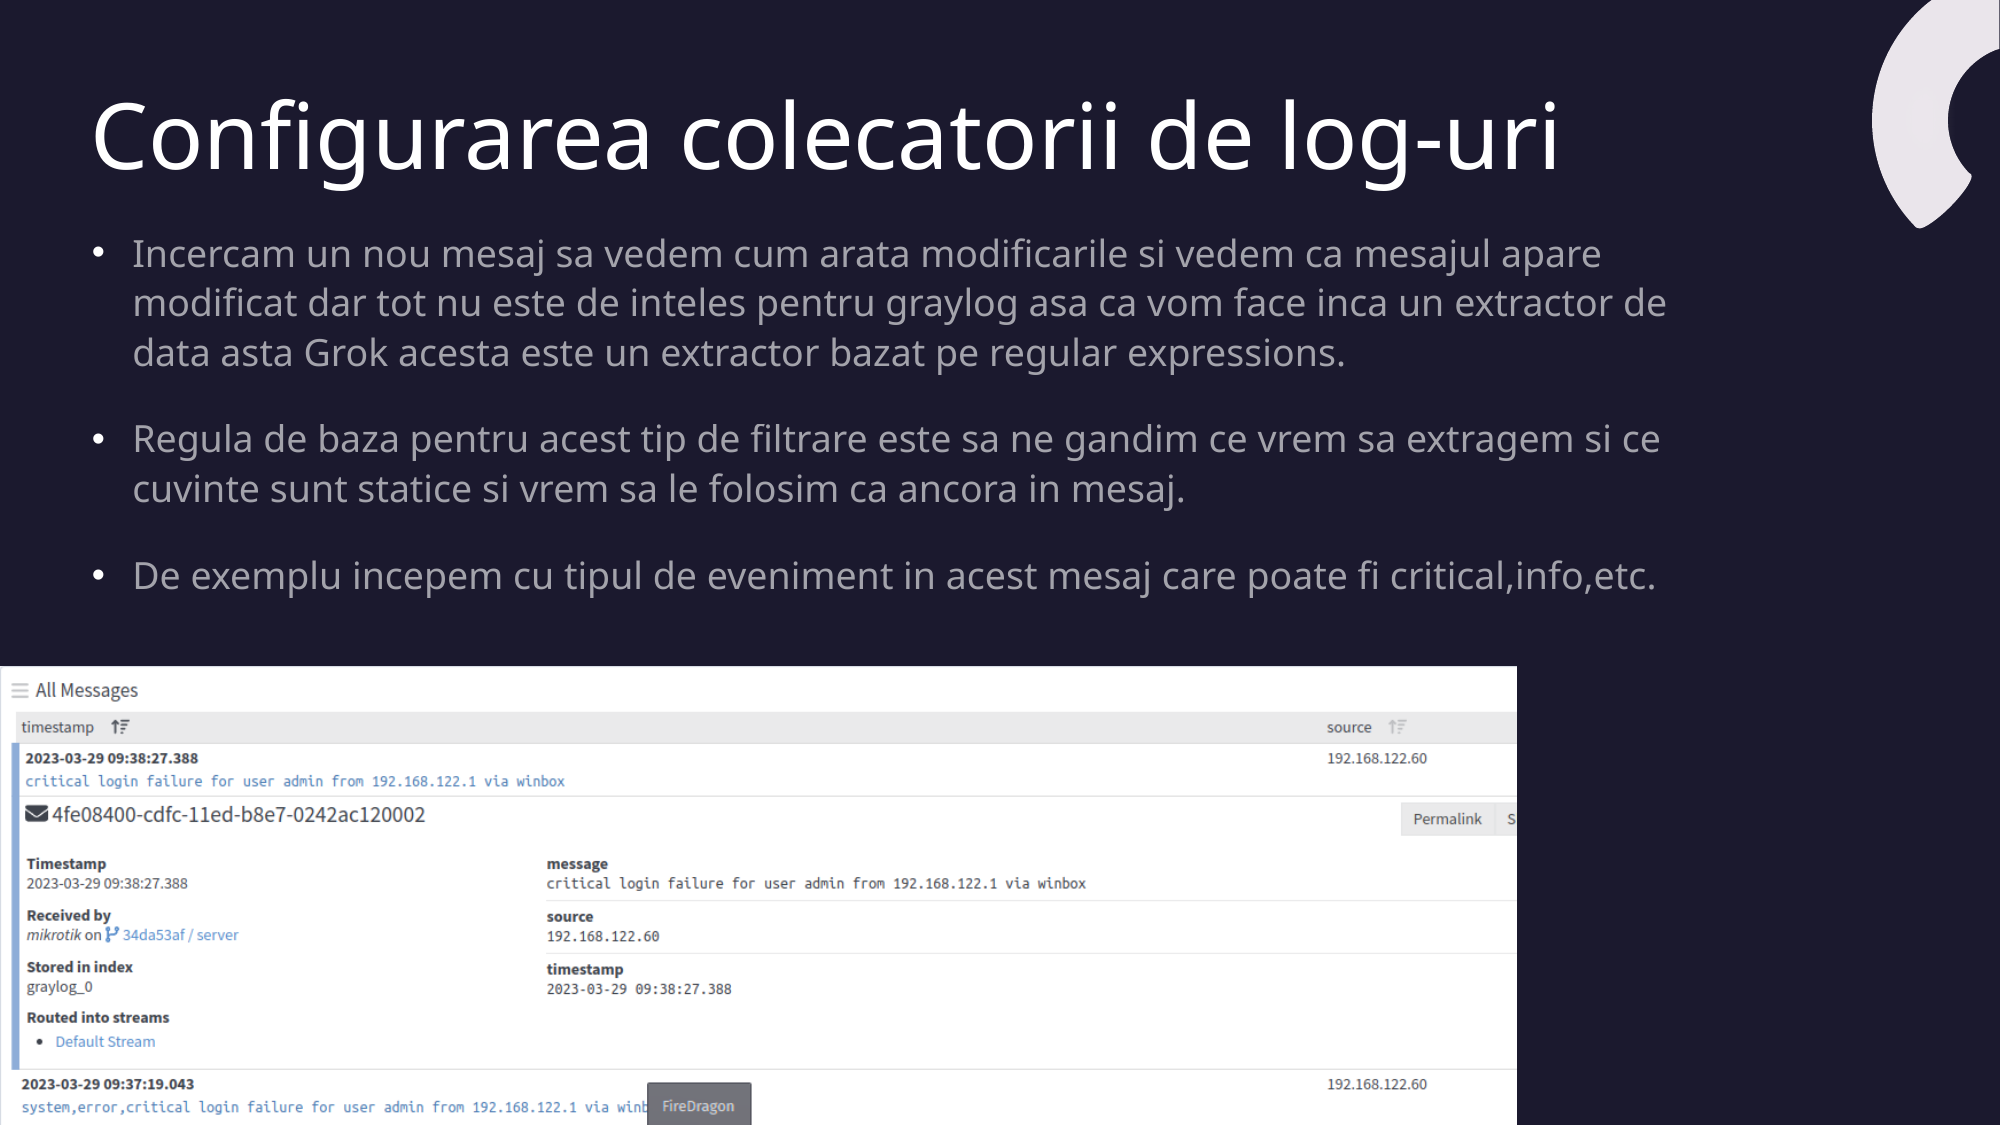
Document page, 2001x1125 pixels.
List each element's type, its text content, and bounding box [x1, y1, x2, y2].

text_box Incercam un nou mesaj sa vedem cum arata modificarile si vedem ca mesajul apare modificat dar tot nu este de inteles pentru graylog asa ca vom face inca un extractor de data asta Grok acesta este un extractor bazat pe regular expressions. Regula de baza pentru acest tip de filtrare este sa ne gandim ce vrem sa extragem si ce cuvinte sunt statice si vrem sa le folosim ca ancora in mesaj. De exemplu incepem cu tipul de eveniment in acest mesaj care poate fi critical,info,etc. [91, 224, 1688, 1013]
picture [0, 666, 1517, 1125]
text_box Configurarea colecatorii de log-uri [90, 90, 1911, 309]
